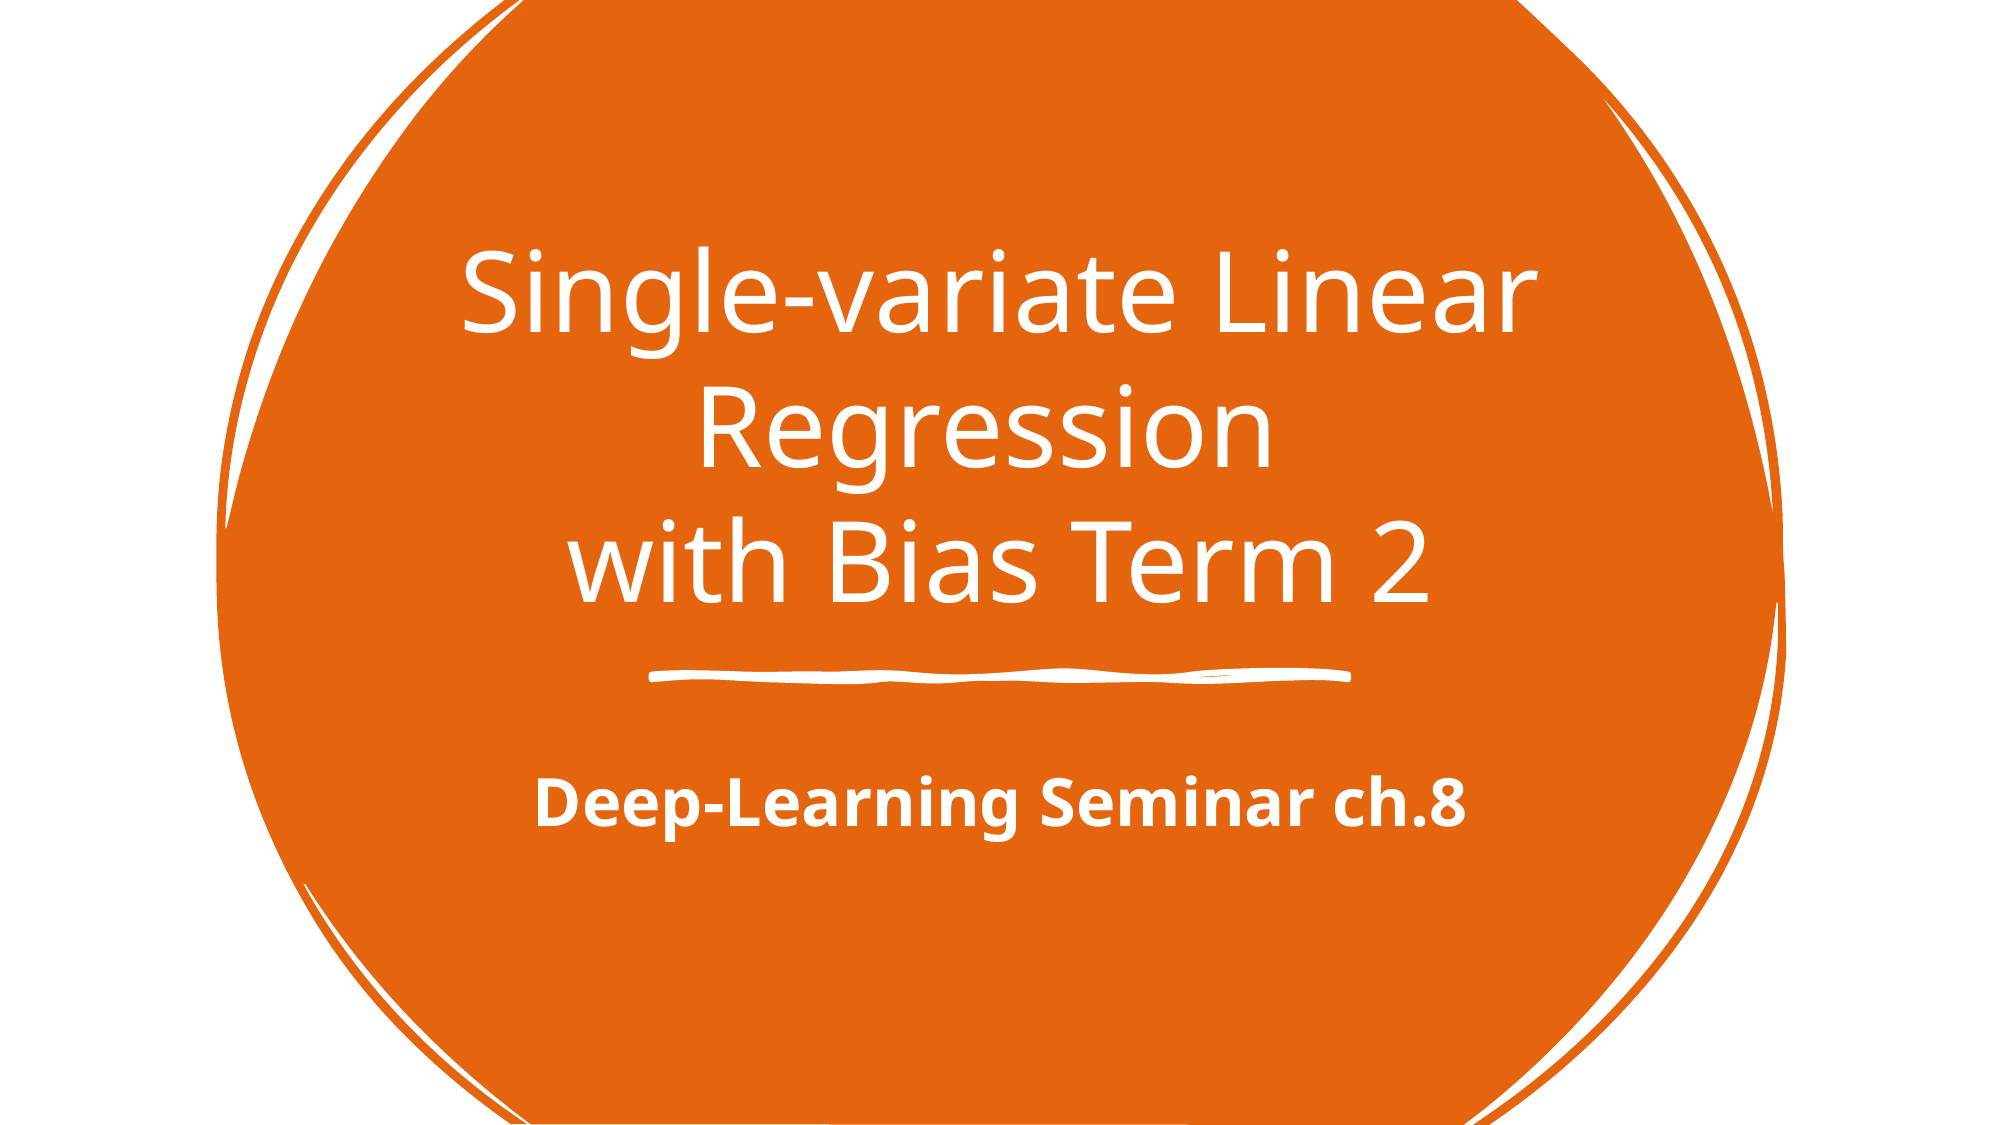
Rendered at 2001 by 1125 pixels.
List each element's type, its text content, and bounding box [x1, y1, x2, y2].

subtitle Deep-Learning Seminar ch.8 [431, 743, 1569, 899]
title Single-variate Linear Regression with Bias Term 2 [420, 157, 1581, 633]
